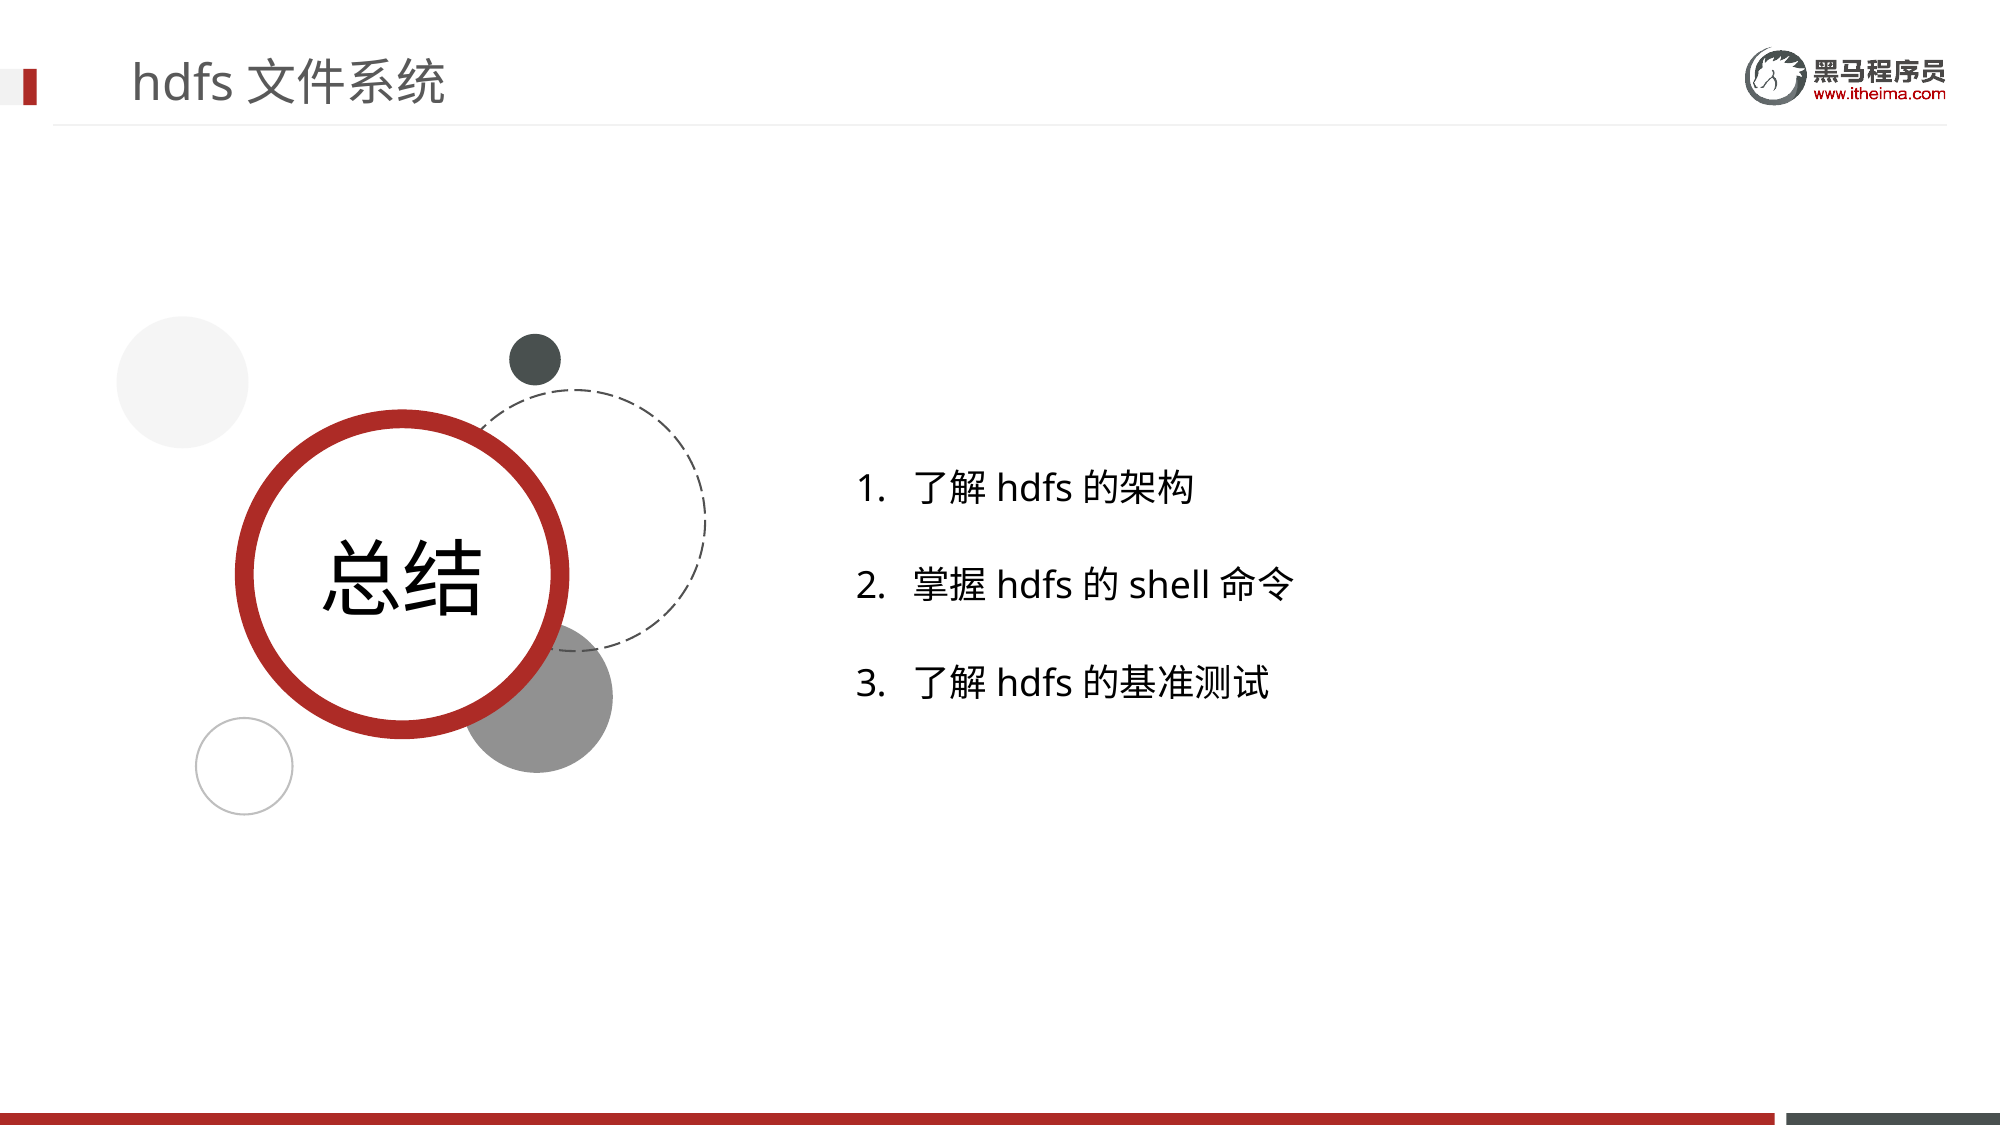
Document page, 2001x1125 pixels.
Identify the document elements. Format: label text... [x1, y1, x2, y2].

picture [1744, 46, 1946, 106]
list 了解hdfs的架构 掌握hdfs的shell命令 了解hdfs的基准测试 [841, 239, 1786, 980]
title hdfs文件系统 [116, 38, 1556, 124]
